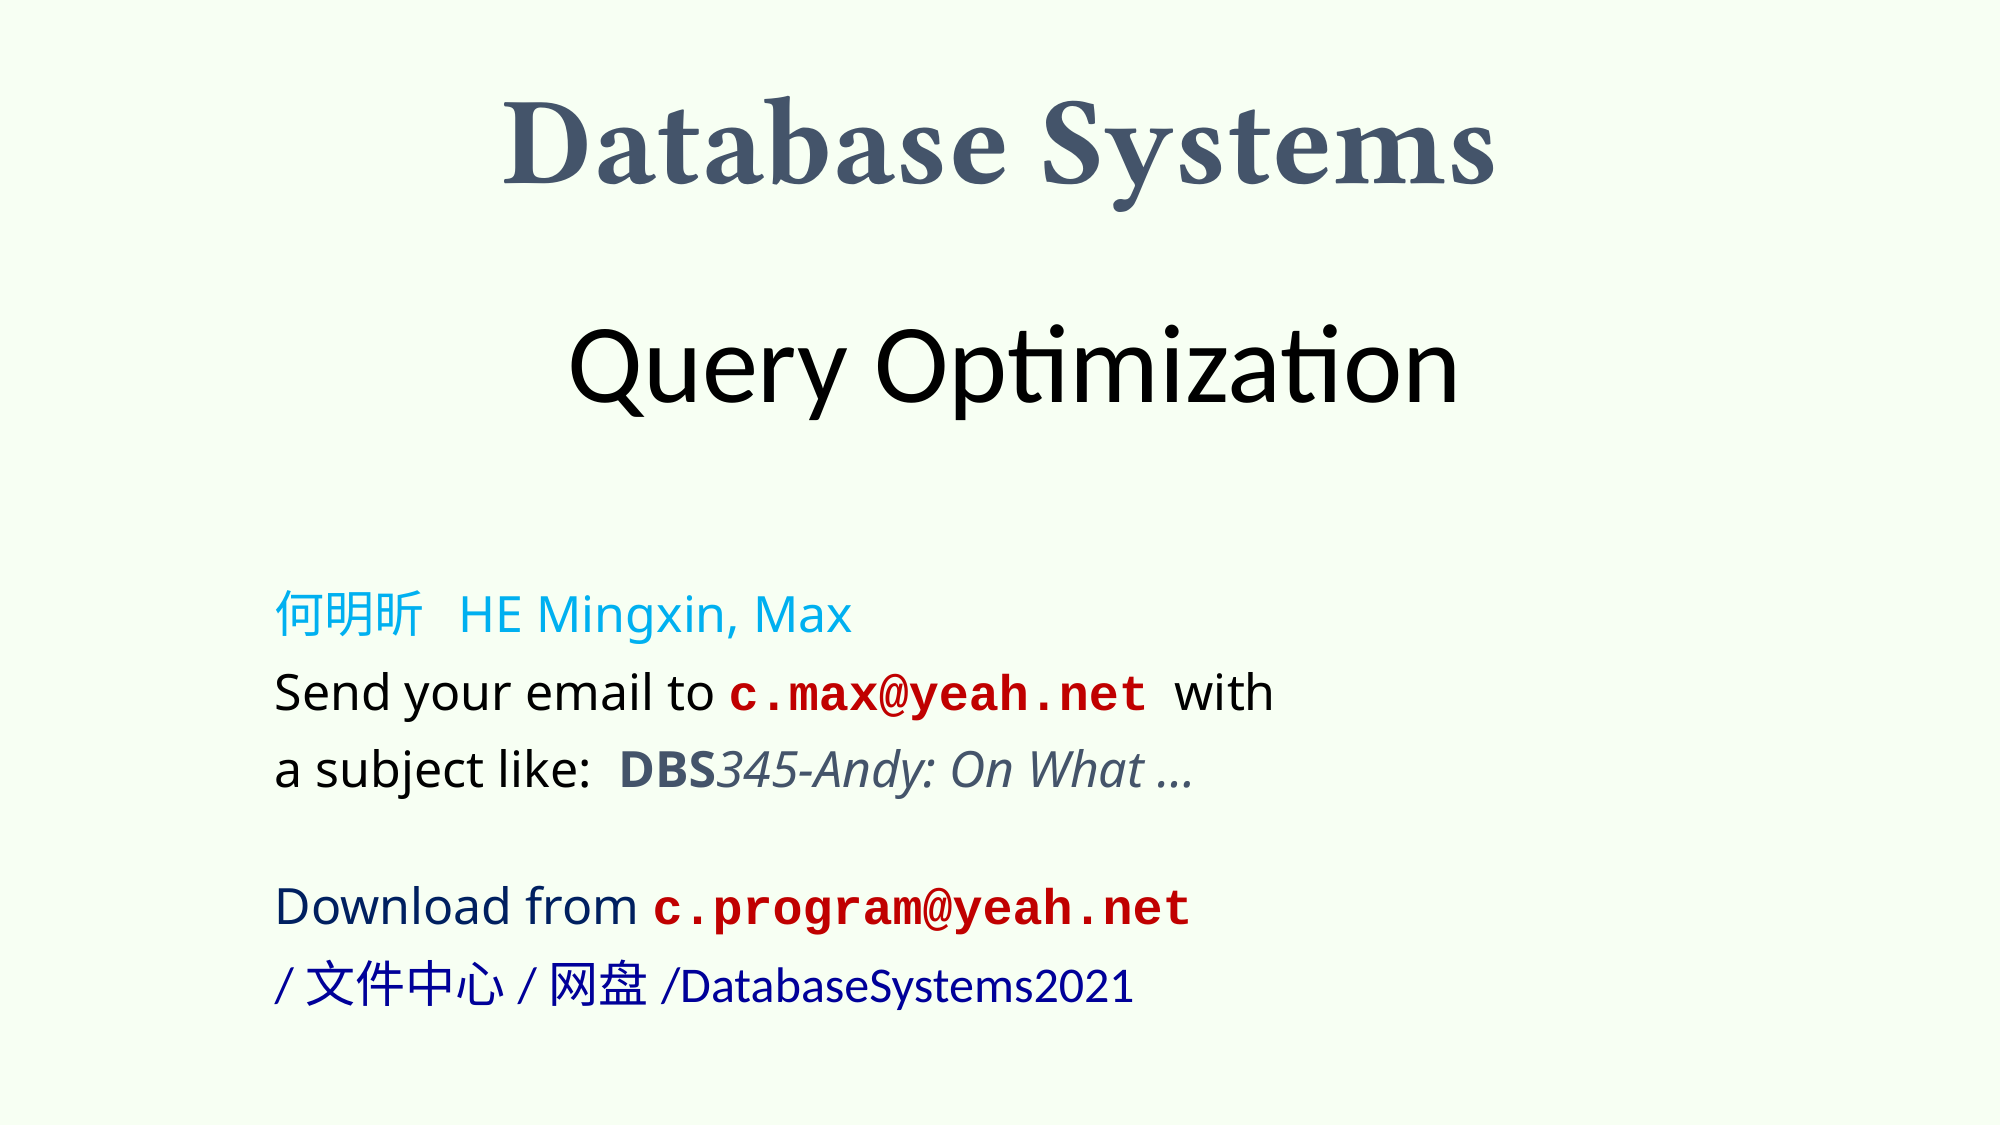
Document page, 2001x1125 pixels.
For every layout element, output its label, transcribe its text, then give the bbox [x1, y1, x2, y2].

title Database Systems [117, 67, 1885, 219]
text_box 何明昕 HE Mingxin, Max Send your email to c.max@yeah.net with a subject like: DBS345-Andy: On What … Download from c.program@yeah.net /文件中心/网盘/DatabaseSystems2021 [259, 515, 1871, 1047]
text_box Query Optimization [54, 255, 1975, 433]
